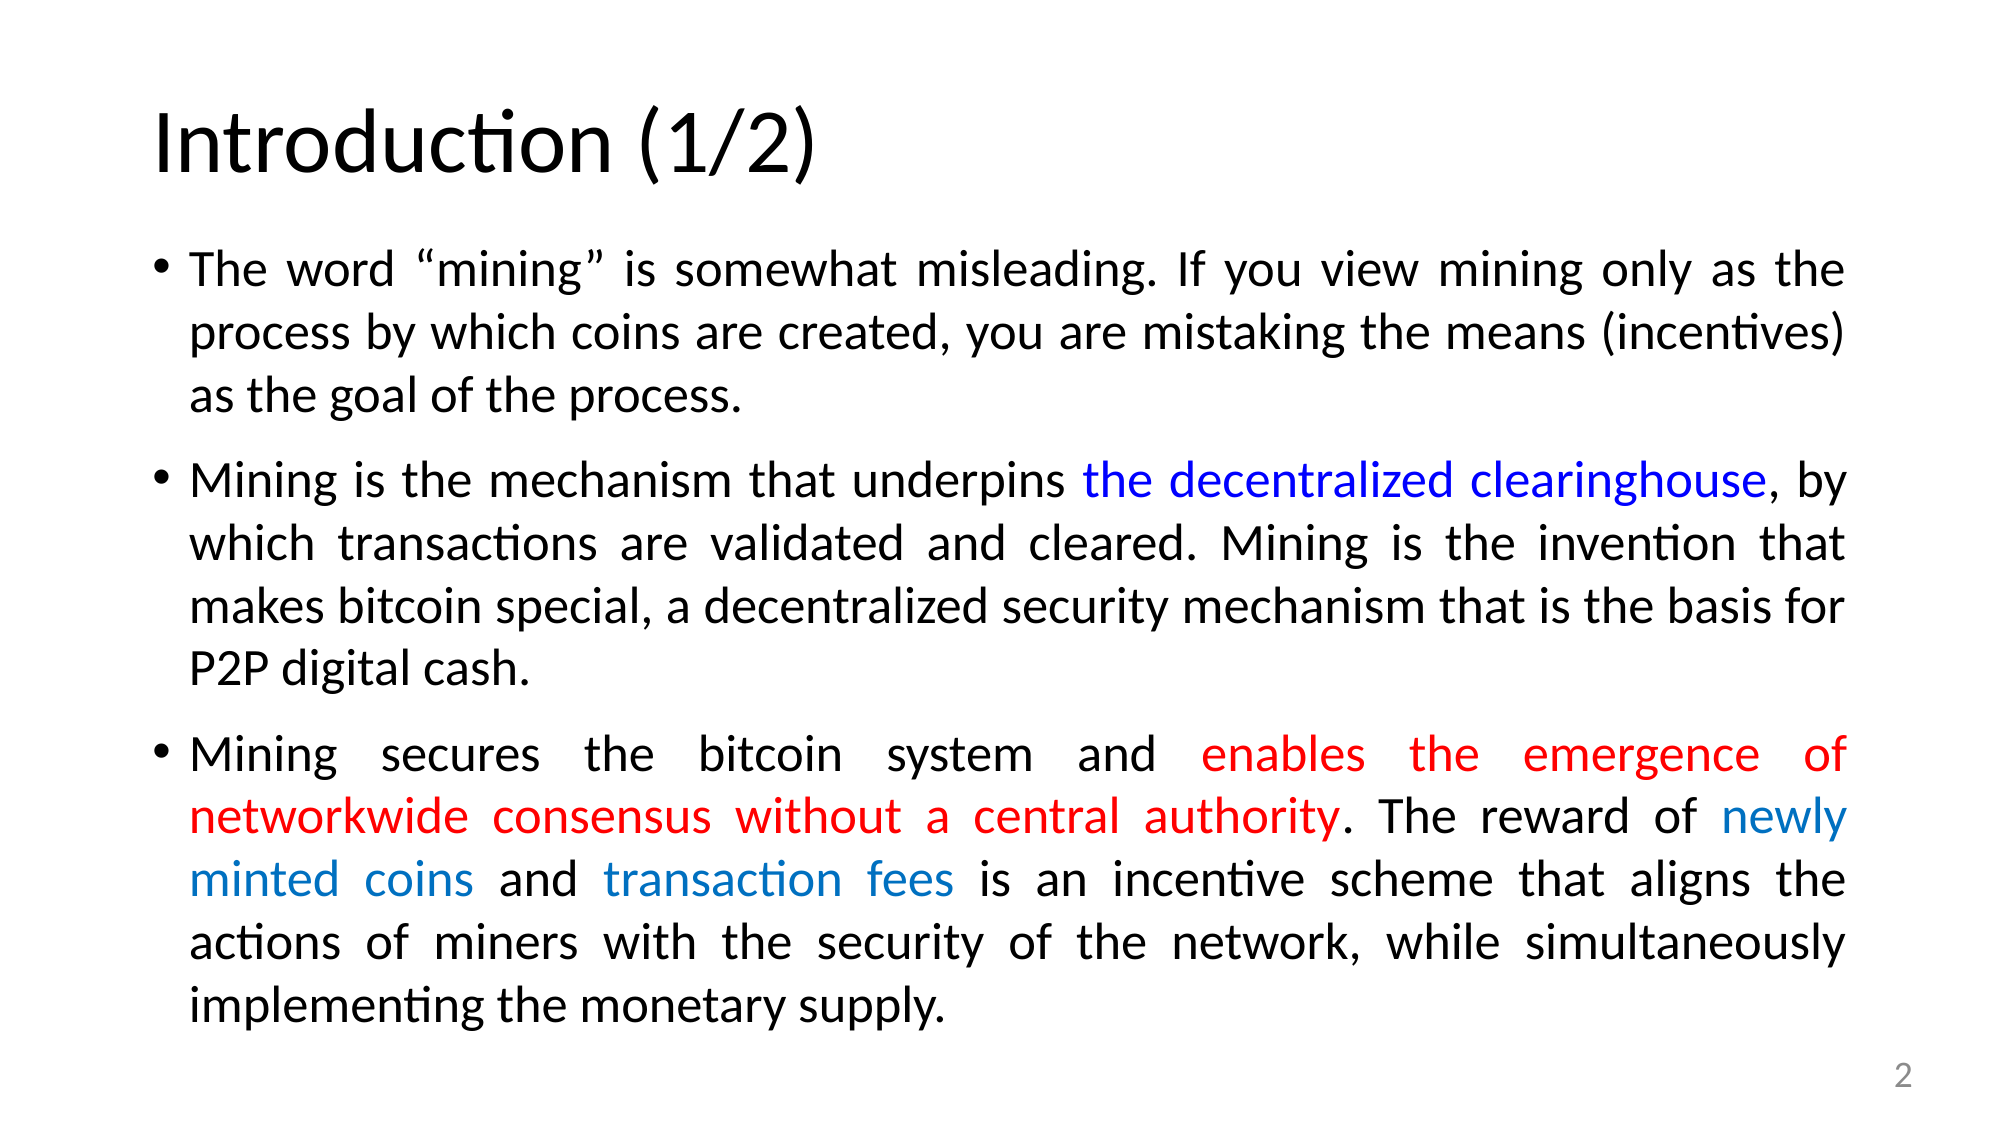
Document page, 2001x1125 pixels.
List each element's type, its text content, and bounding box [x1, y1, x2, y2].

slide_number 2 [1477, 1042, 1928, 1103]
title Introduction (1/2) [137, 59, 1863, 226]
list The word “mining” is somewhat misleading. If you view mining only as the process by which coins are created, you are mistaking the means (incentives) as the goal of the process. Mining is the mechanism that underpins the decentralized clearinghouse, by which transactions are validated and cleared. Mining is the invention that makes bitcoin special, a decentralized security mechanism that is the basis for P2P digital cash. Mining secures the bitcoin system and enables the emergence of networkwide consensus without a central authority. The reward of newly minted coins and transaction fees is an incentive scheme that aligns the actions of miners with the security of the network, while simultaneously implementing the monetary supply. [137, 226, 1863, 1043]
